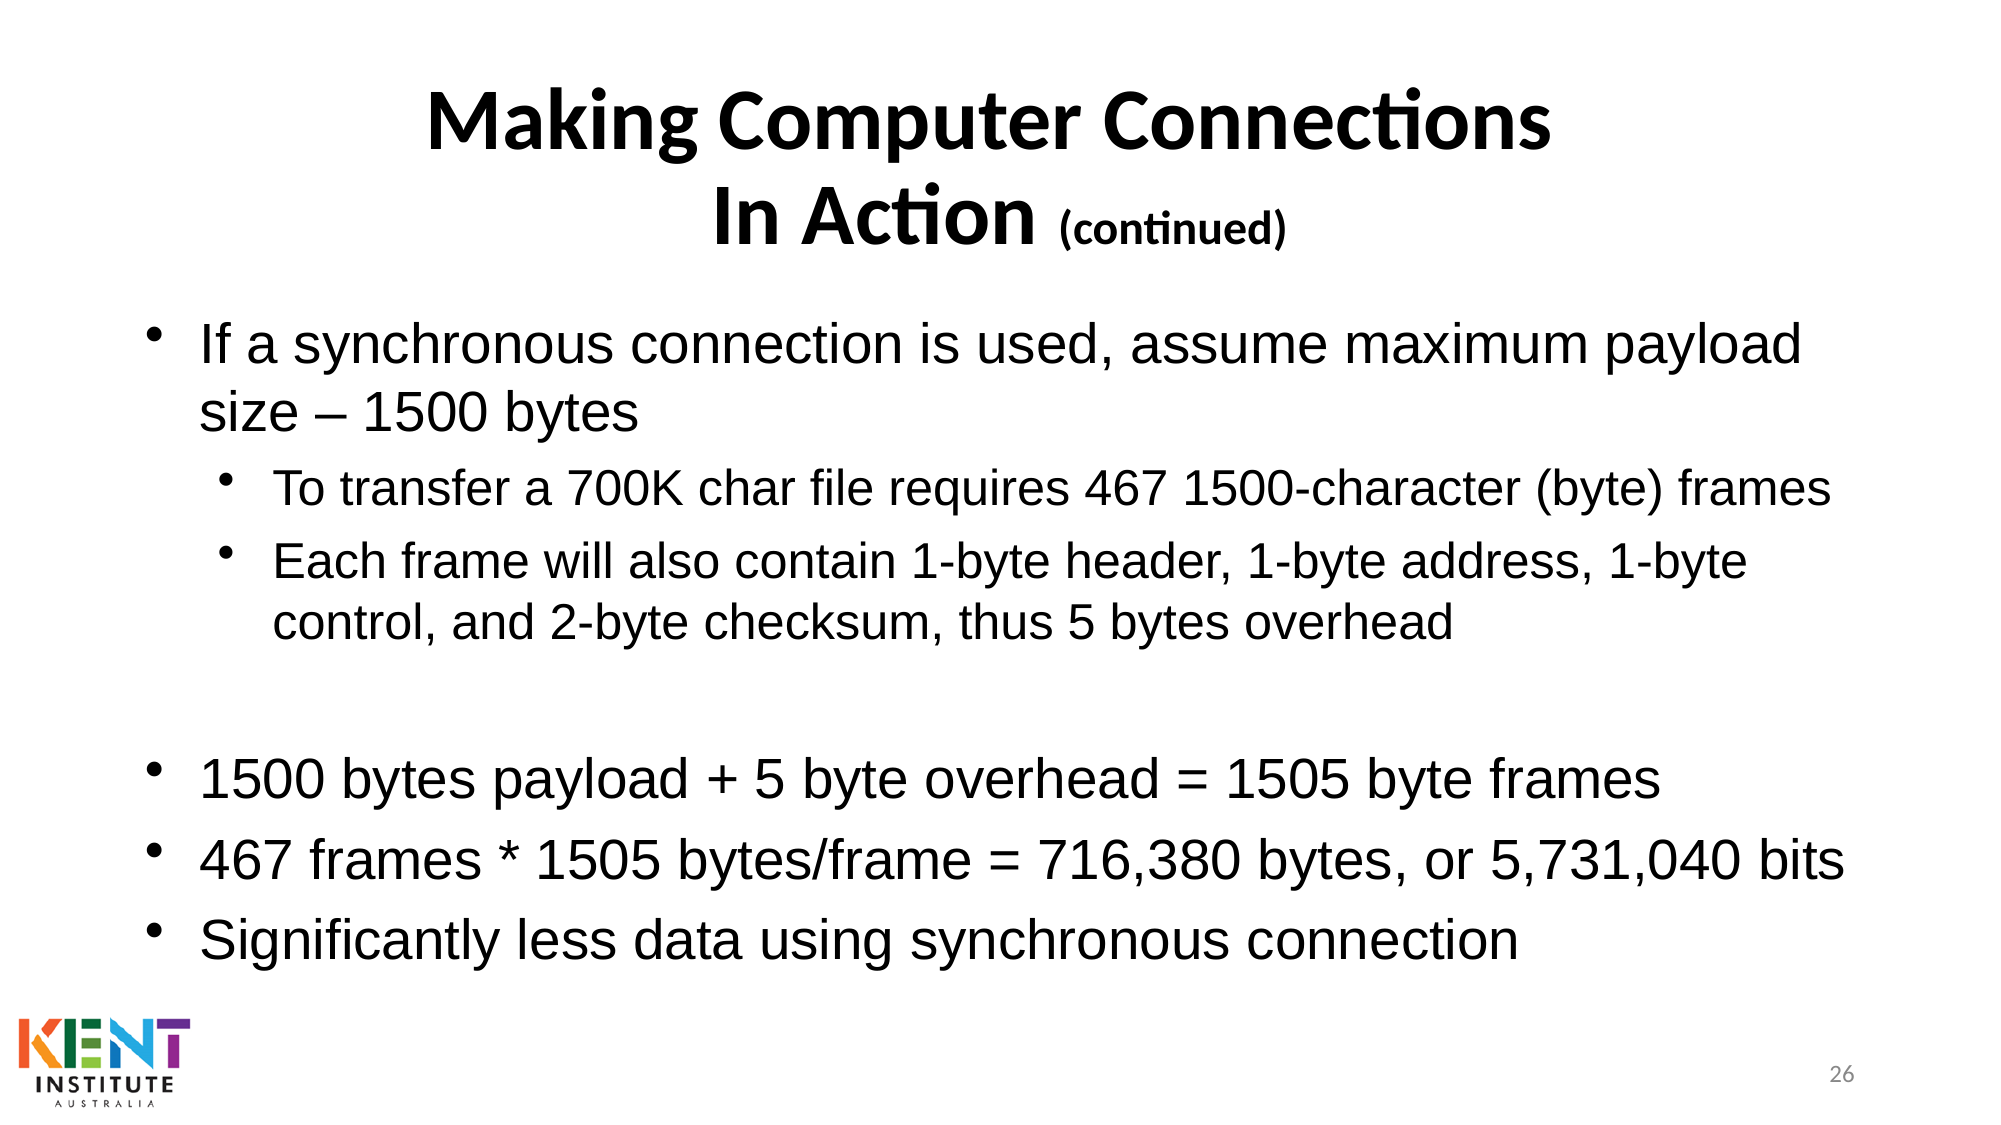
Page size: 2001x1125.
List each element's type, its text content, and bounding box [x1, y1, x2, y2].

title Making Computer Connections In Action (continued) [136, 59, 1863, 278]
list If a synchronous connection is used, assume maximum payload size – 1500 bytes To transfer a 700K char file requires 467 1500-character (byte) frames Each frame will also contain 1-byte header, 1-byte address, 1-byte control, and 2-byte checksum, thus 5 bytes overhead 1500 bytes payload + 5 byte overhead = 1505 byte frames 467 frames * 1505 bytes/frame = 716,380 bytes, or 5,731,040 bits Significantly less data using synchronous connection [136, 298, 1863, 1014]
slide_number 26 [1819, 1050, 1863, 1096]
picture [0, 1000, 208, 1125]
